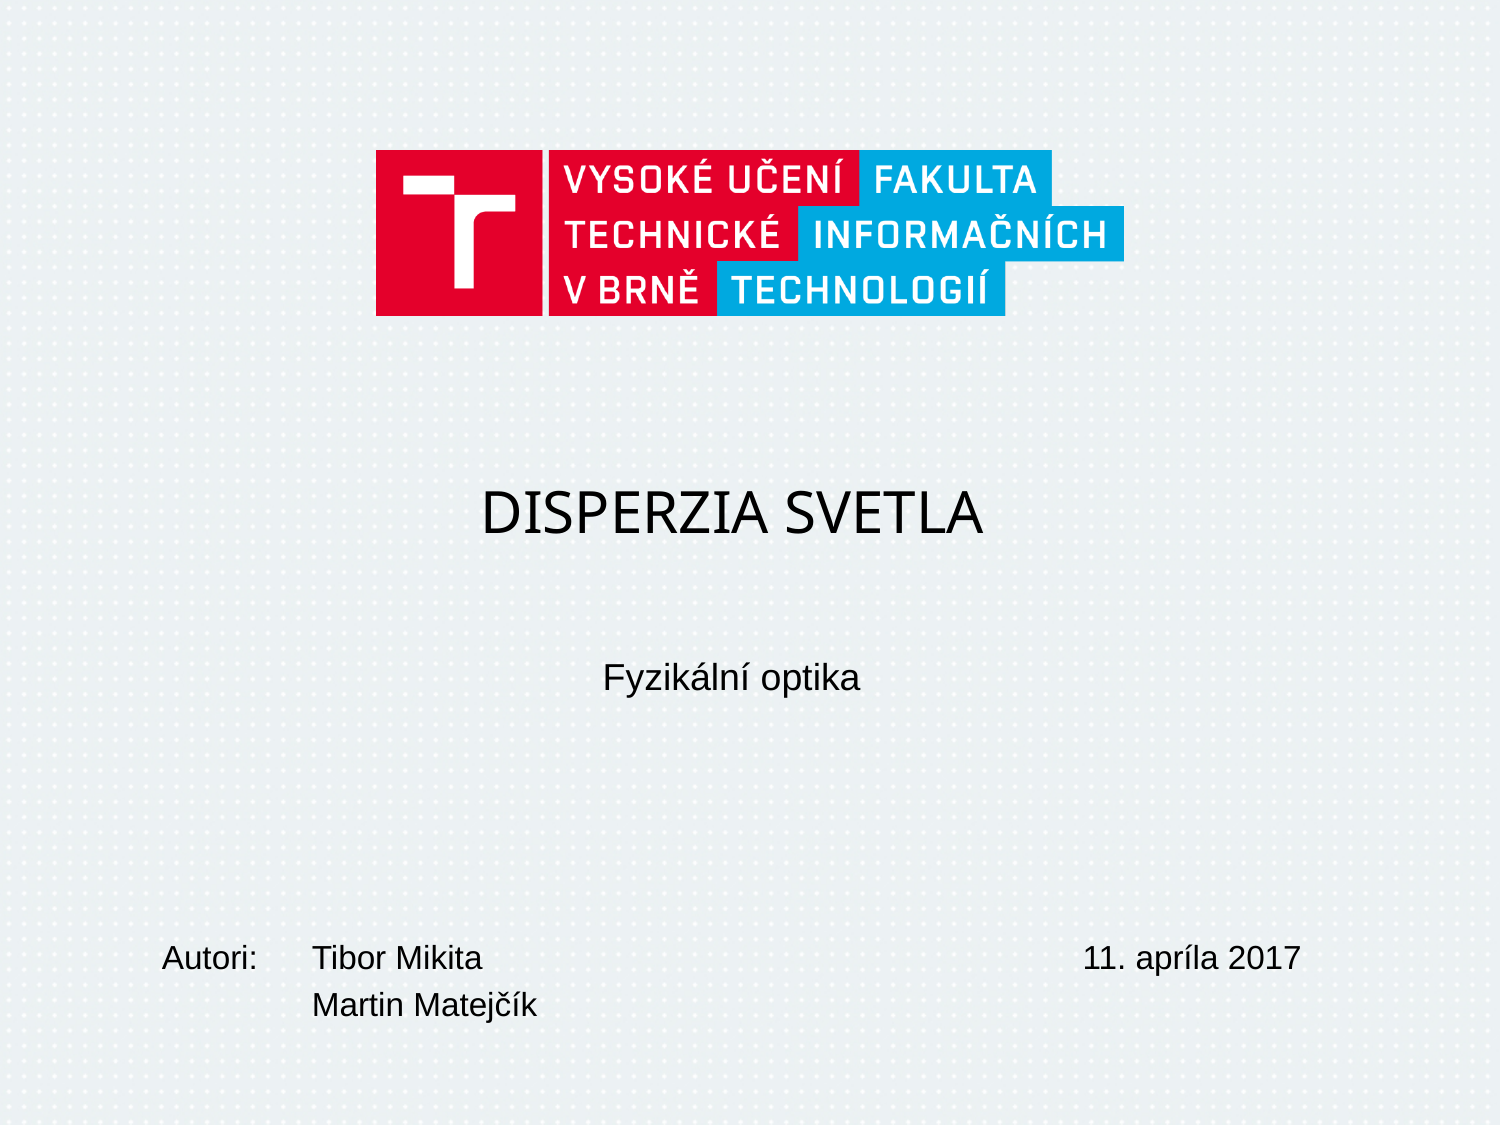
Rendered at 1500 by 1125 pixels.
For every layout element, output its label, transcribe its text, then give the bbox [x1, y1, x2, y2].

list 11. apríla 2017 [1009, 928, 1317, 1000]
title DISPERZIA SVETLA [147, 468, 1317, 622]
picture [0, 0, 1500, 1125]
list Fyzikální optika [147, 645, 1317, 846]
list Autori: Tibor Mikita Martin Matejčík [147, 928, 975, 1047]
